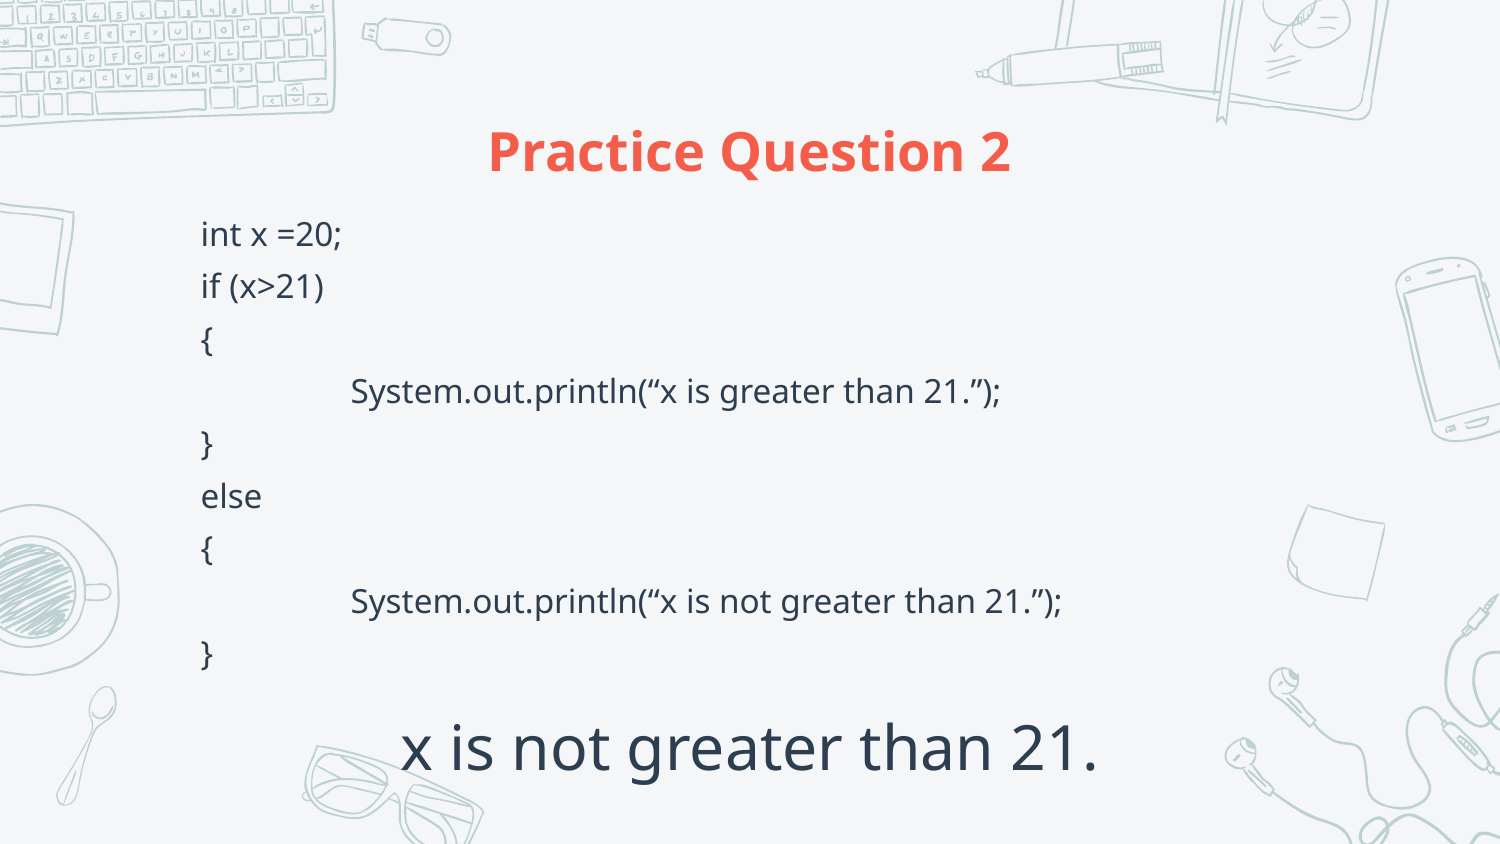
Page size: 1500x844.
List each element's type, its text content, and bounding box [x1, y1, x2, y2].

text_box x is not greater than 21. [231, 692, 1269, 789]
title Practice Question 2 [185, 102, 1315, 197]
list int x =20; if (x>21) { System.out.println(“x is greater than 21.”); } else { System.out.println(“x is not greater than 21.”); } [185, 197, 1315, 772]
